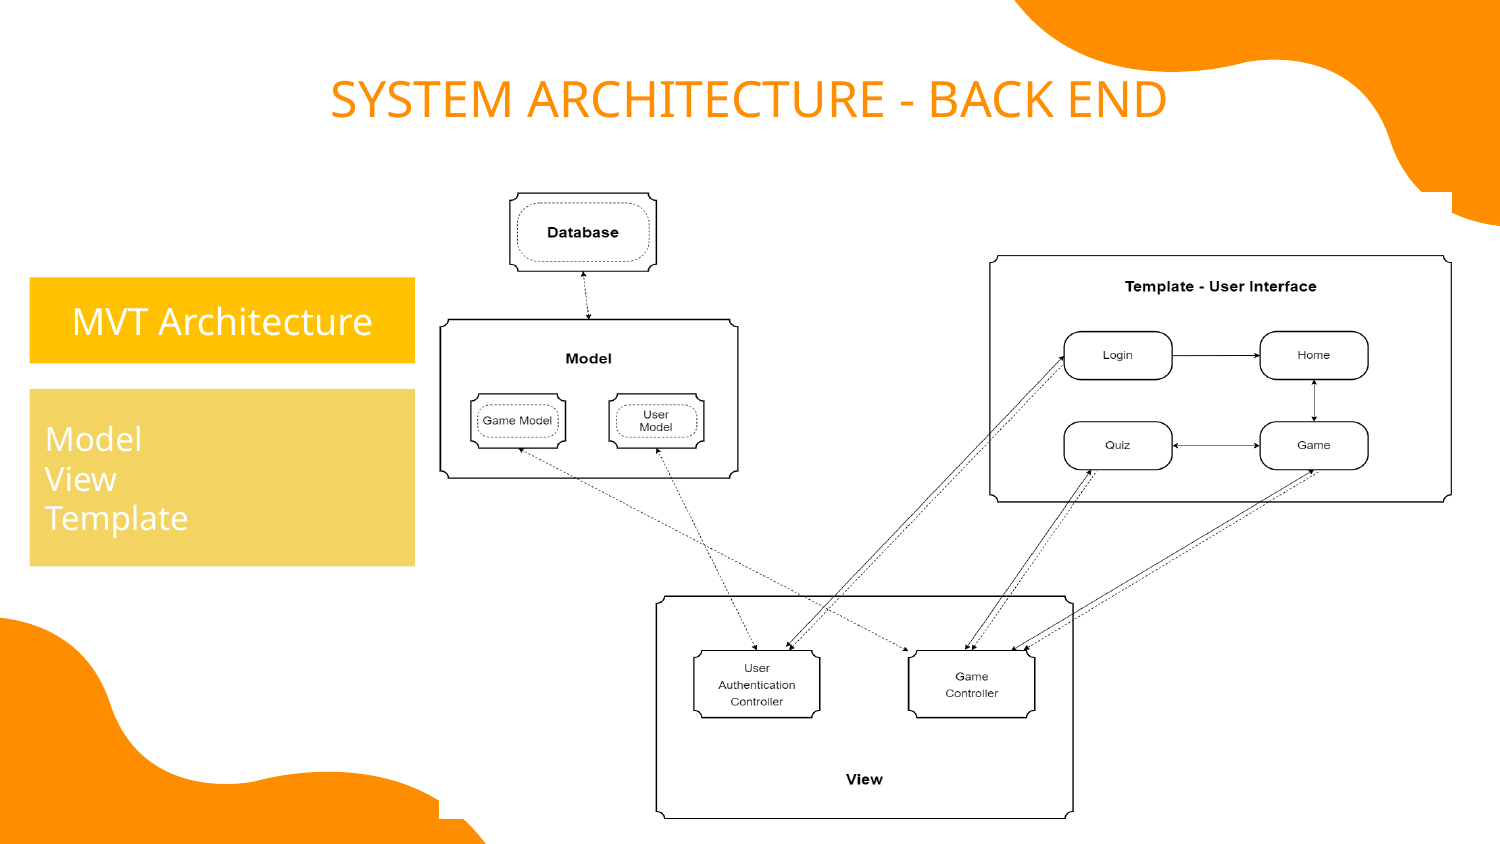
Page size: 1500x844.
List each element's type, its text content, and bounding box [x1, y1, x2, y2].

title SYSTEM ARCHITECTURE - BACK END [263, 28, 1237, 168]
title Model View Template [29, 388, 415, 567]
picture [439, 191, 1452, 820]
title MVT Architecture [29, 277, 415, 364]
